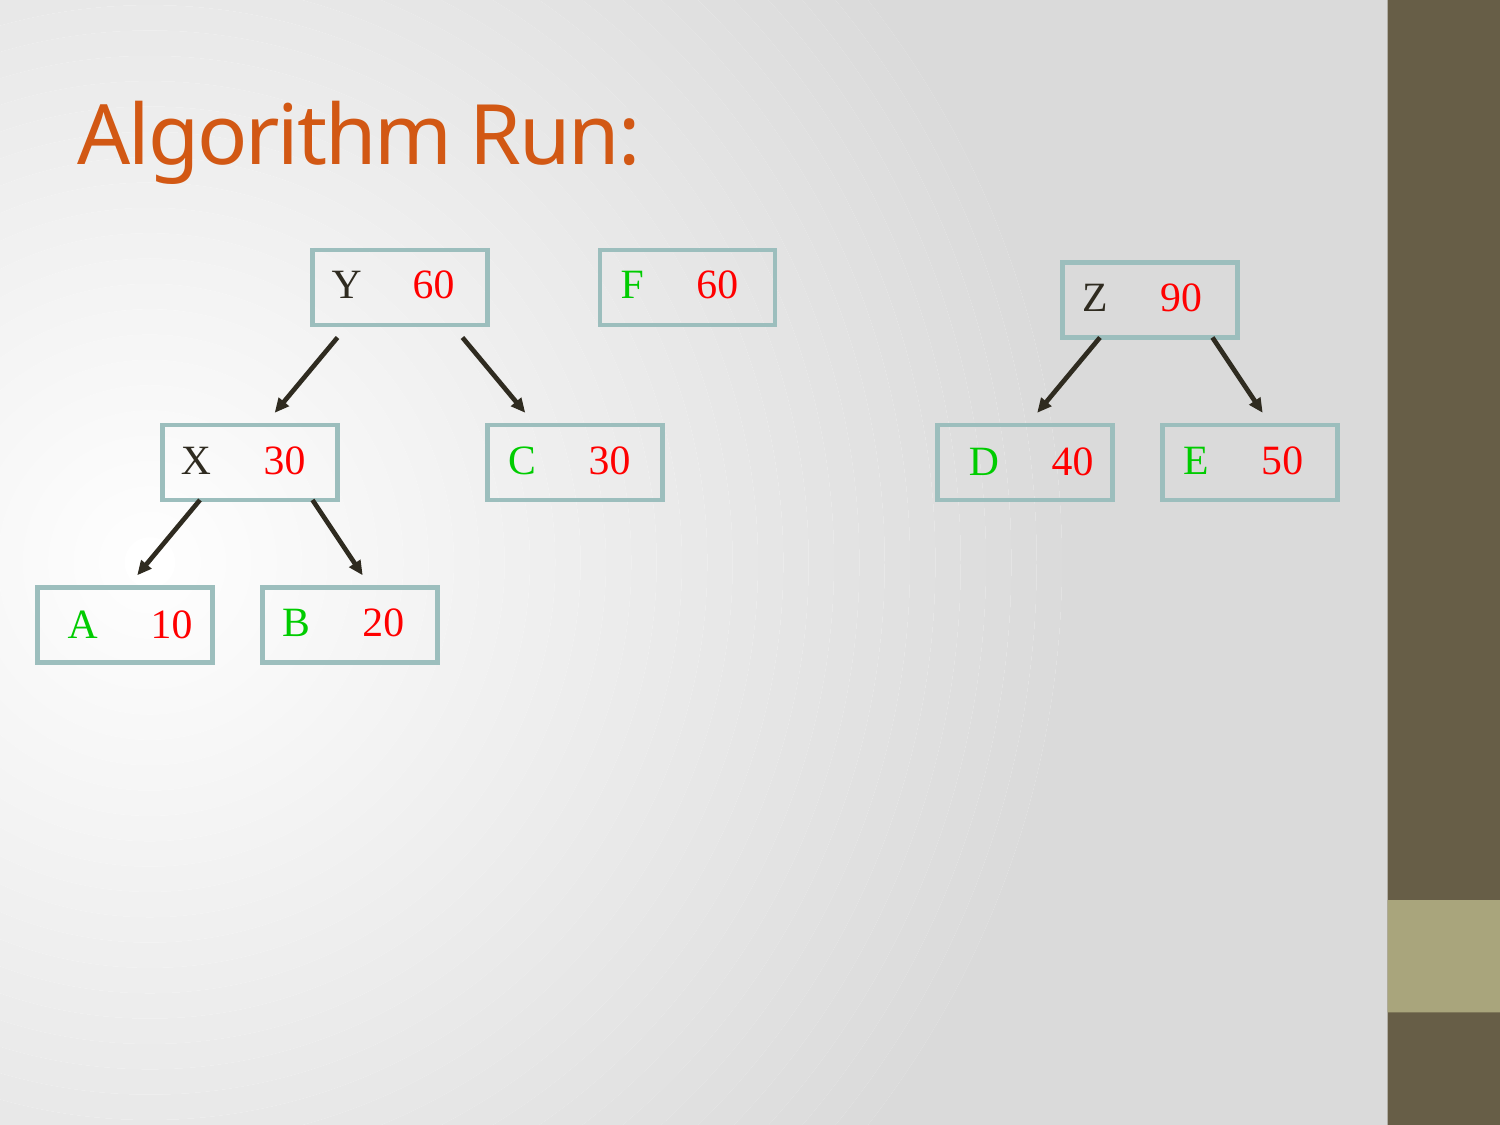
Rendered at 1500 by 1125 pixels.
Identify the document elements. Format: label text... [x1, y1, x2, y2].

text_box [162, 424, 338, 500]
text_box Z 90 [1067, 262, 1217, 328]
text_box [937, 424, 1113, 500]
text_box [1037, 337, 1101, 413]
title Algorithm Run: [62, 37, 1413, 225]
text_box B 20 [267, 587, 420, 653]
text_box D 40 [954, 426, 1109, 492]
text_box [462, 337, 526, 413]
text_box [312, 249, 488, 325]
text_box [1162, 424, 1338, 500]
text_box [137, 499, 201, 575]
text_box Y 60 [316, 249, 470, 315]
text_box [600, 249, 775, 325]
text_box [1212, 337, 1263, 413]
text_box [312, 499, 363, 575]
text_box [274, 337, 338, 413]
text_box [37, 587, 213, 663]
text_box [487, 424, 663, 500]
text_box F 60 [605, 249, 754, 315]
text_box X 30 [166, 425, 321, 490]
text_box [1062, 262, 1238, 338]
text_box [262, 587, 438, 663]
text_box A 10 [54, 589, 207, 655]
text_box E 50 [1168, 425, 1319, 490]
text_box C 30 [493, 425, 646, 490]
